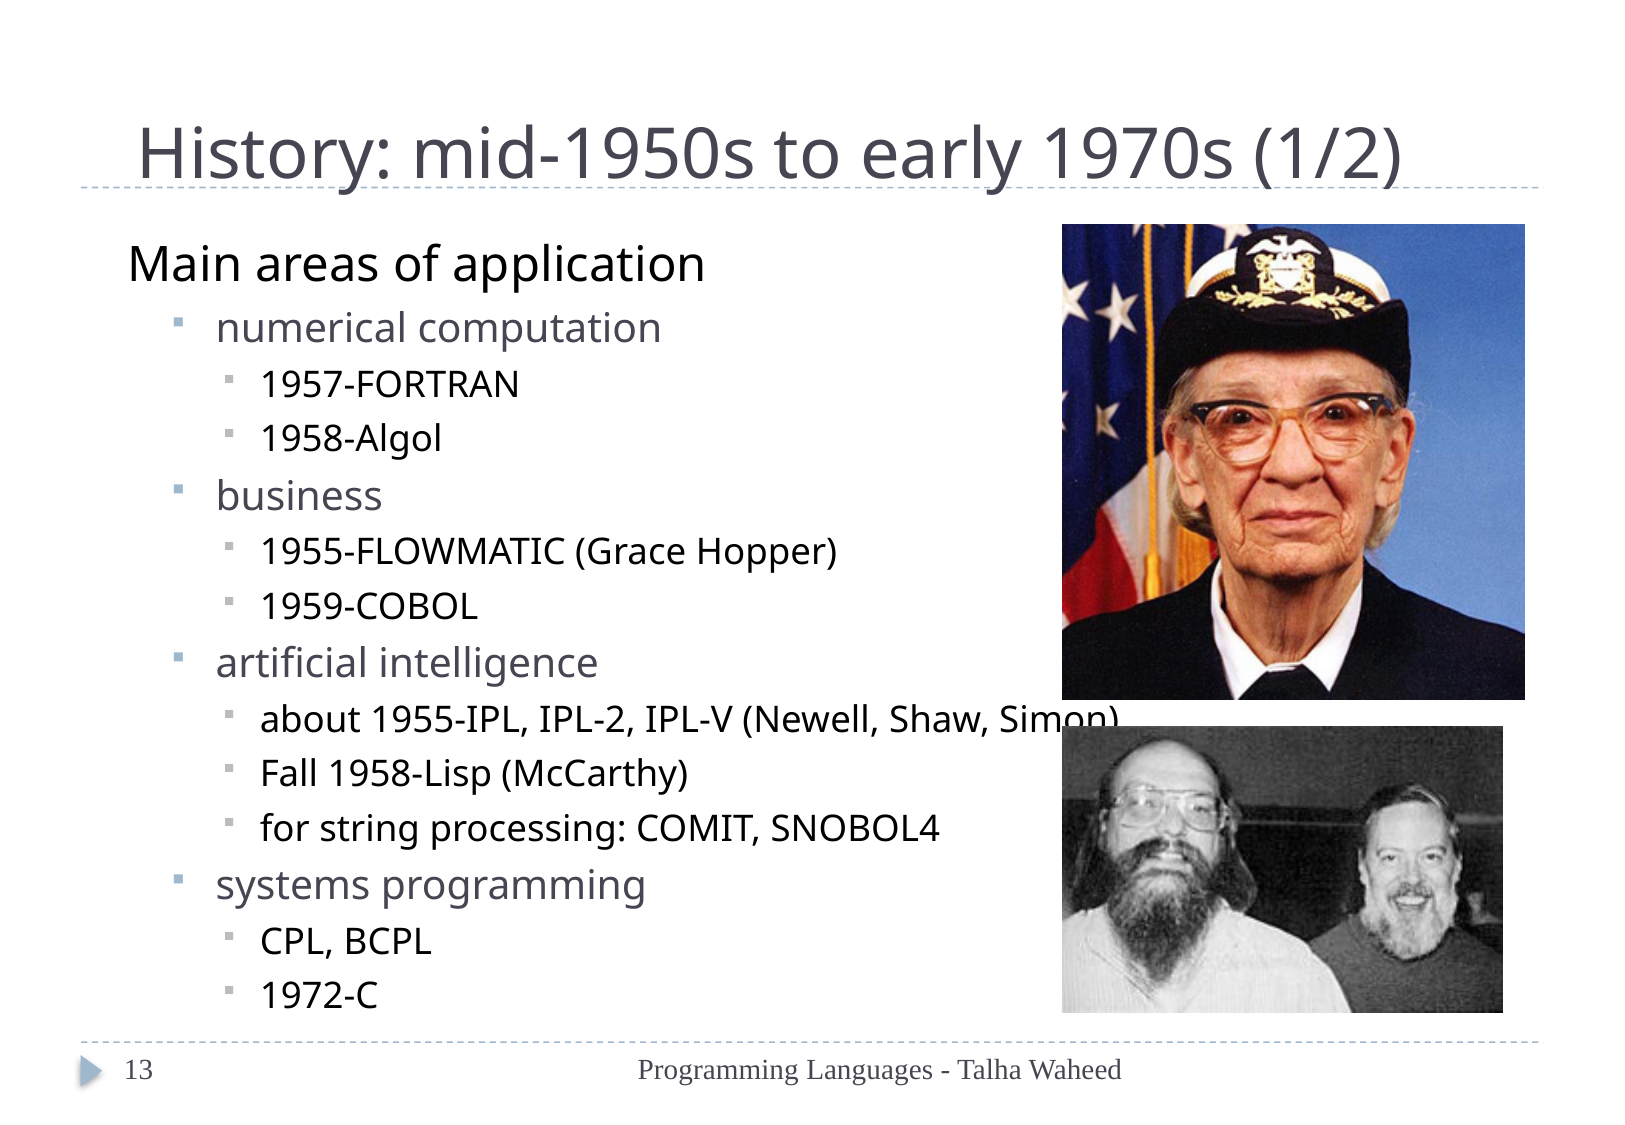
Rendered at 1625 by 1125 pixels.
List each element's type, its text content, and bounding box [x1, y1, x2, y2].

footer Programming Languages - Talha Waheed [514, 1042, 1138, 1103]
picture [1061, 224, 1525, 701]
picture [1061, 726, 1503, 1013]
list Main areas of application numerical computation 1957-FORTRAN 1958-Algol business 1955-FLOWMATIC (Grace Hopper) 1959-COBOL artificial intelligence about 1955-IPL, IPL-2, IPL-V (Newell, Shaw, Simon) Fall 1958-Lisp (McCarthy) for string processing: COMIT, SNOBOL4 systems programming CPL, BCPL 1972-C [112, 224, 1506, 1025]
title History: mid-1950s to early 1970s (1/2) [121, 99, 1503, 200]
slide_number 13 [108, 1042, 461, 1103]
